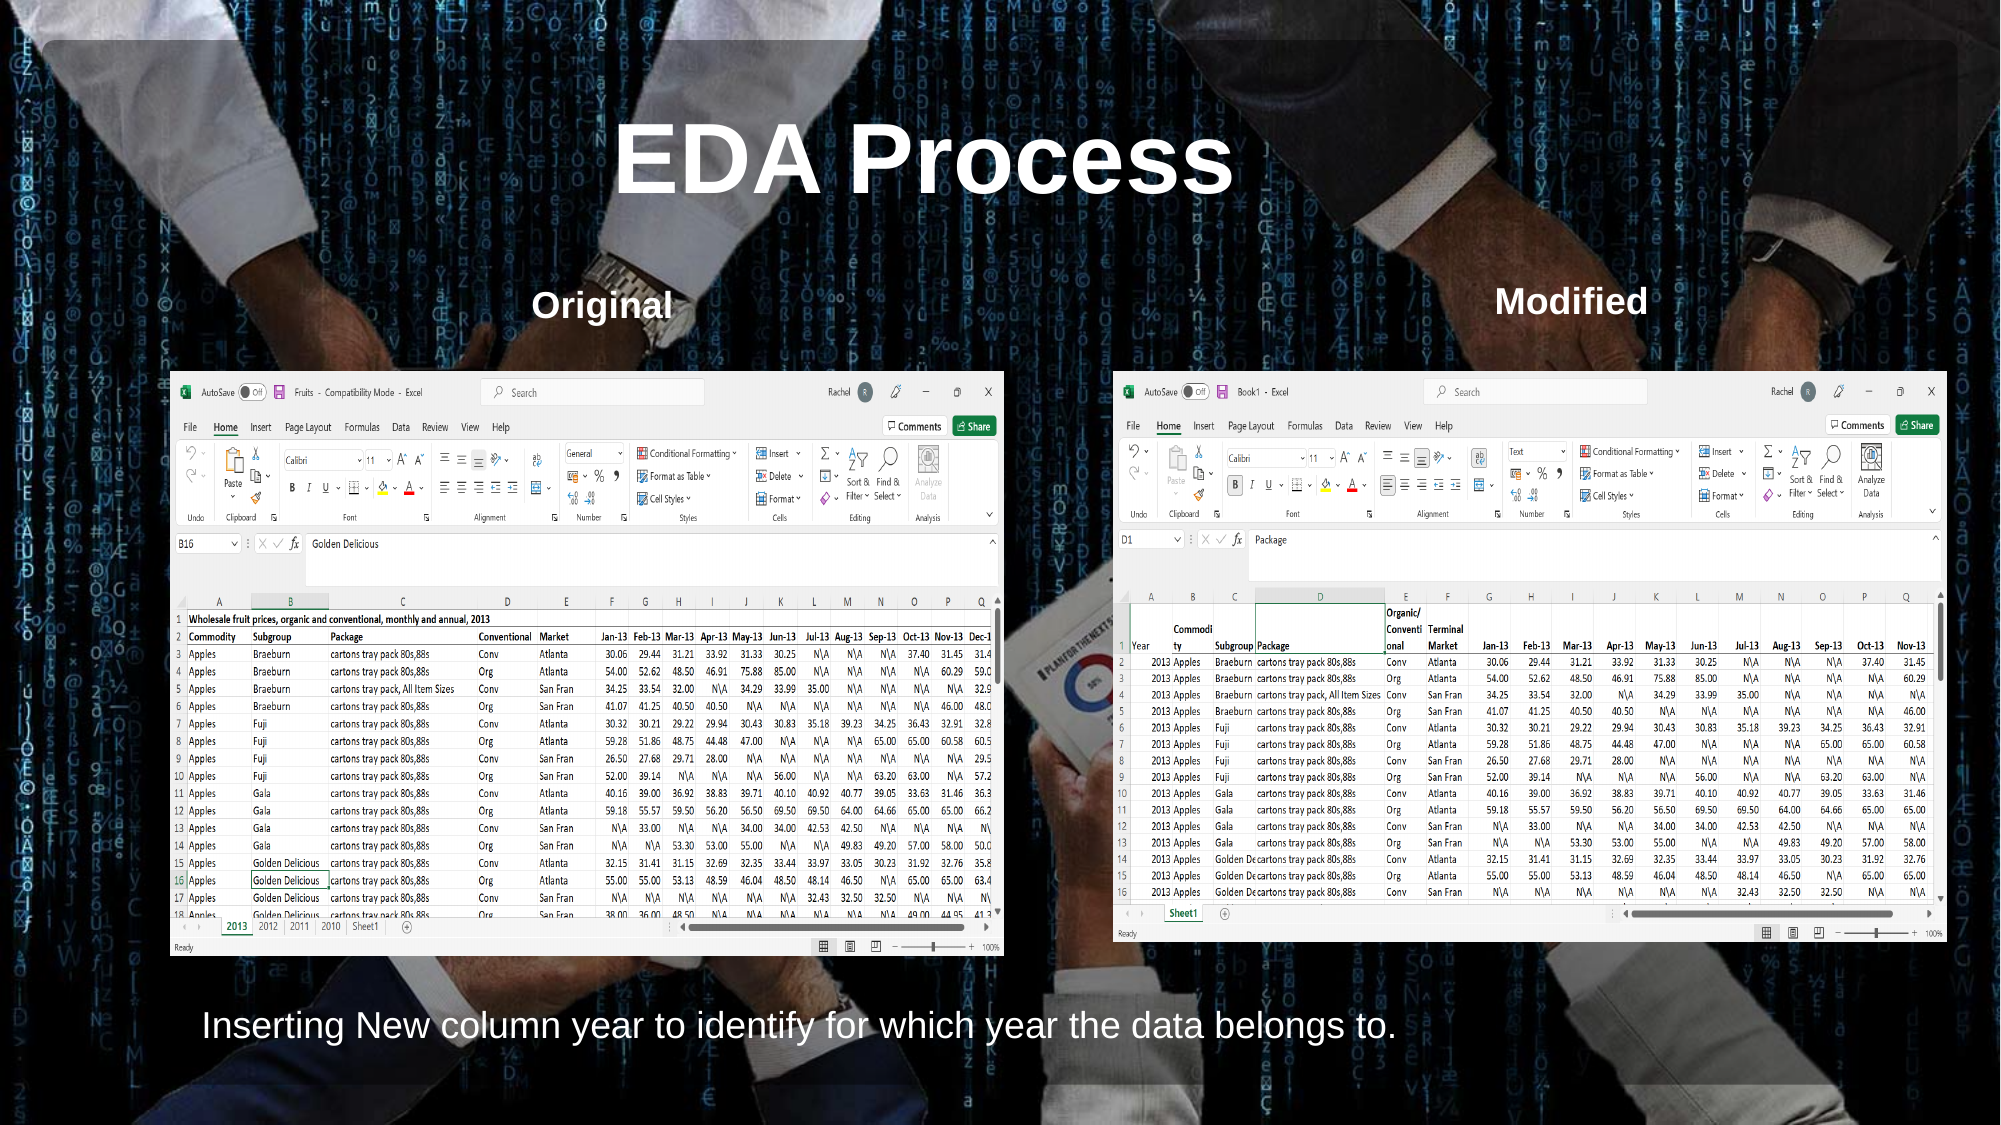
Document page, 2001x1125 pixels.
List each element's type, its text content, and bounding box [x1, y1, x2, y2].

picture [170, 371, 1004, 956]
text_box EDA Process [491, 0, 1358, 270]
picture [0, 0, 2001, 1125]
text_box Inserting New column year to identify for which year the data belongs to. [186, 993, 1814, 1053]
text_box [41, 39, 1959, 1086]
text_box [341, 270, 1834, 334]
picture [1113, 371, 1947, 942]
